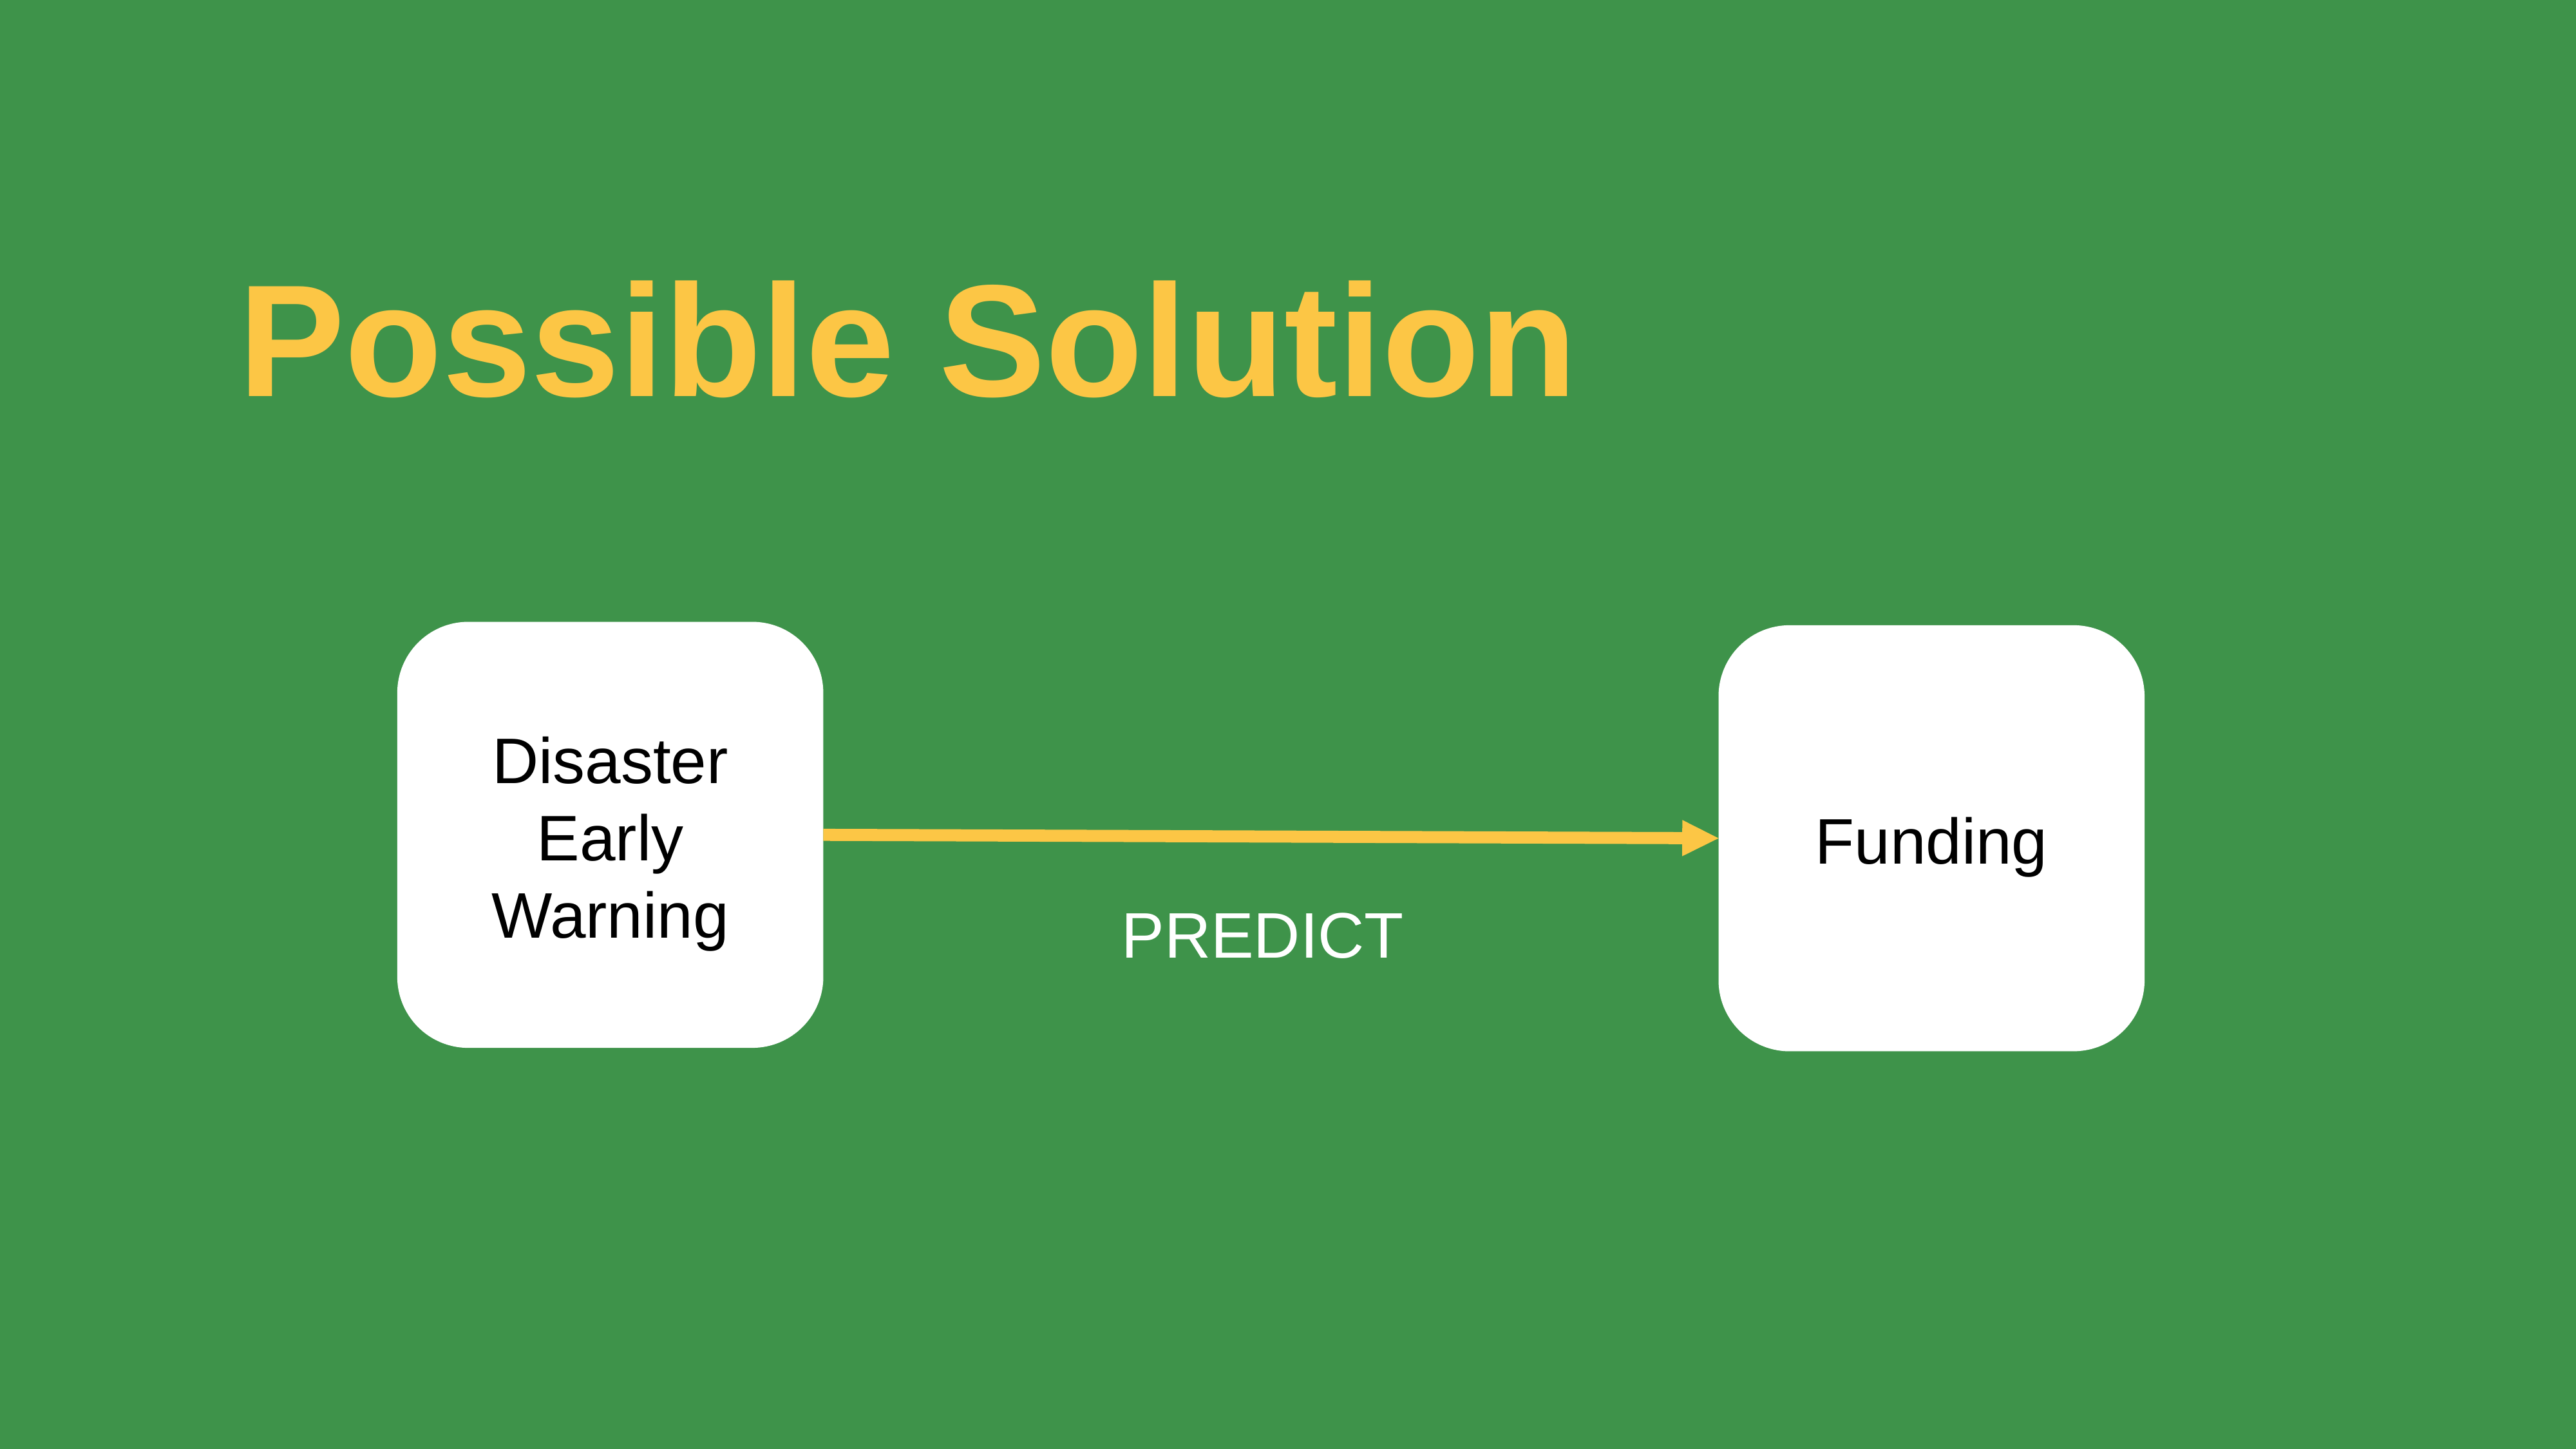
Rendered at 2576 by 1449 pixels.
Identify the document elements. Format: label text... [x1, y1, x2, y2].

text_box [823, 835, 1719, 838]
text_box Disaster Early Warning [397, 621, 824, 1048]
text_box Funding [1718, 625, 2145, 1052]
text_box PREDICT [1060, 884, 1466, 1013]
text_box Possible Solution [233, 154, 2293, 511]
